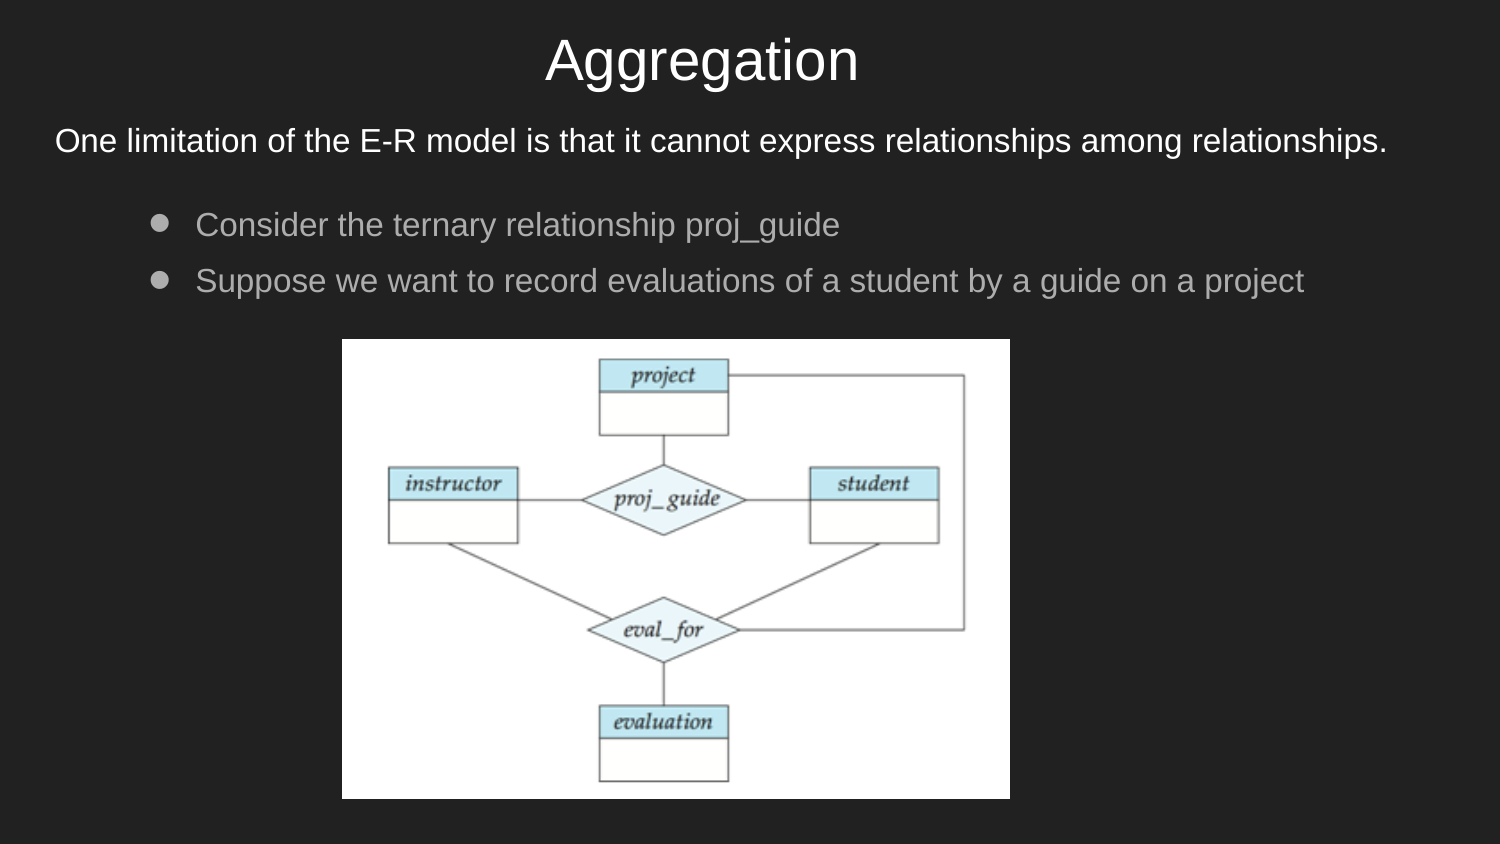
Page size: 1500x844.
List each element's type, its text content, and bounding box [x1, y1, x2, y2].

title Aggregation [151, 6, 1255, 84]
text_box One limitation of the E-R model is that it cannot express relationships among relationships. [40, 111, 1452, 167]
picture [342, 339, 1011, 800]
text_box Consider the ternary relationship proj_guide Suppose we want to record evaluations of a student by a guide on a project [58, 195, 1347, 307]
